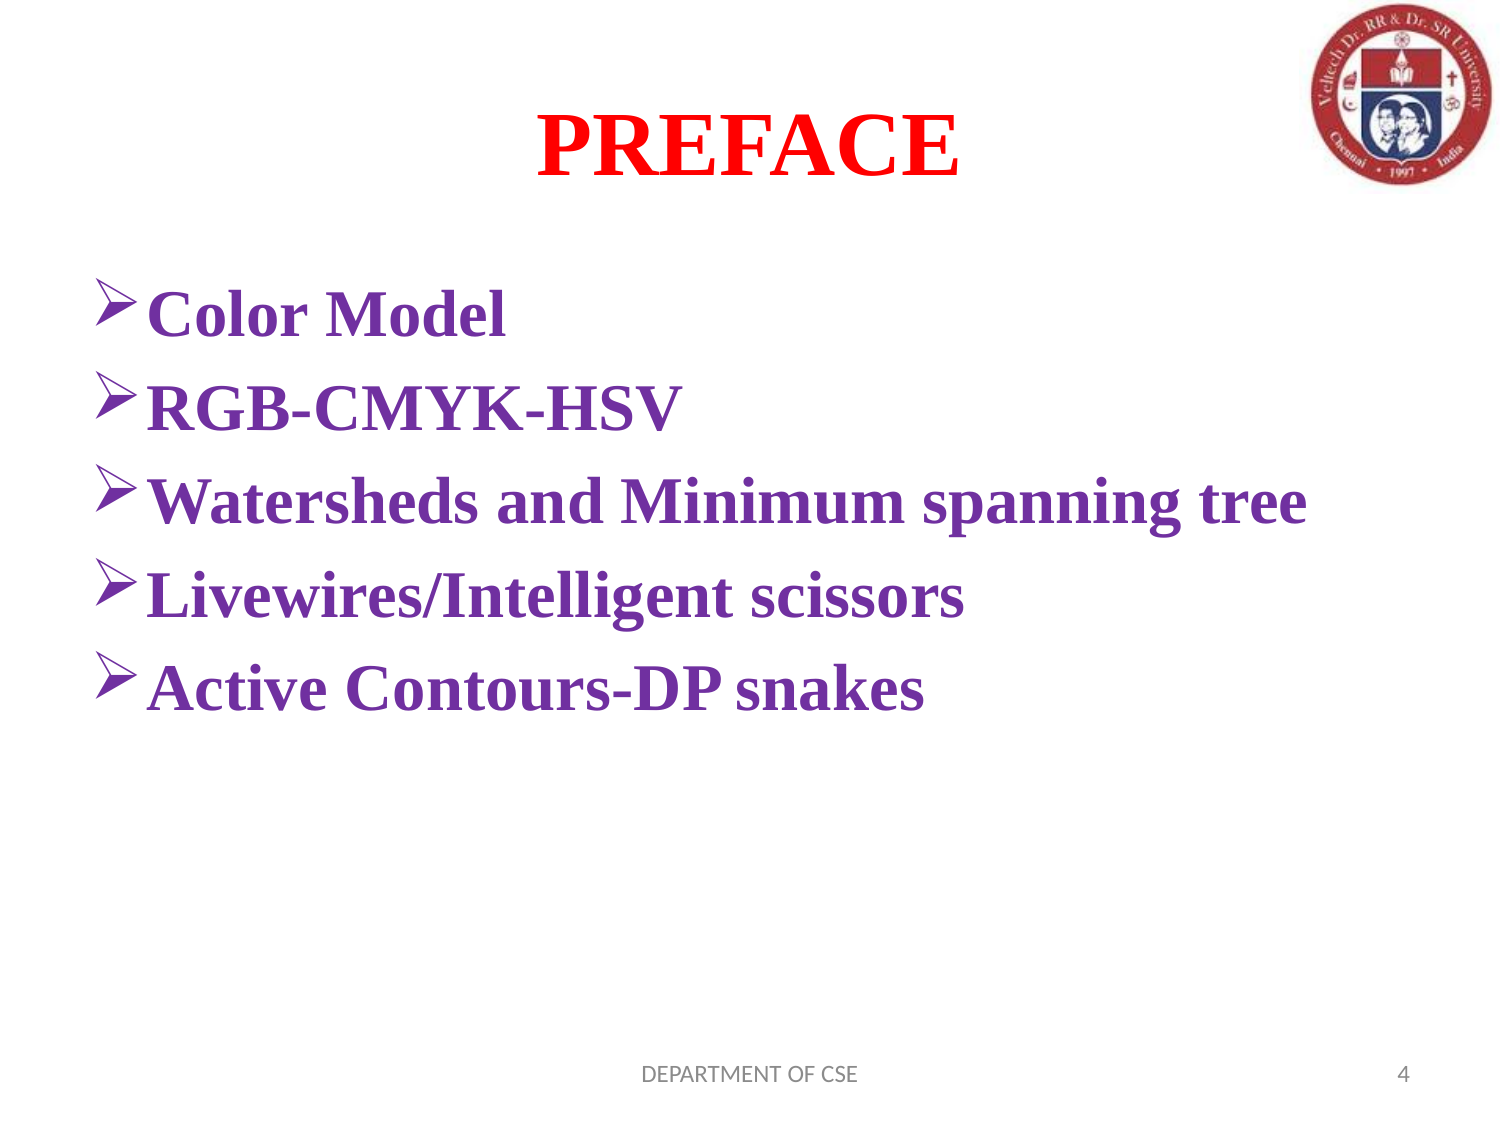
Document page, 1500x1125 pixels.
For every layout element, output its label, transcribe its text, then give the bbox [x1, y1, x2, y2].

list Color Model RGB-CMYK-HSV Watersheds and Minimum spanning tree Livewires/Intelligent scissors Active Contours-DP snakes [75, 262, 1425, 1005]
footer DEPARTMENT OF CSE [512, 1042, 988, 1103]
title PREFACE [75, 45, 1425, 233]
picture [1299, 0, 1500, 194]
slide_number 4 [1074, 1042, 1425, 1103]
